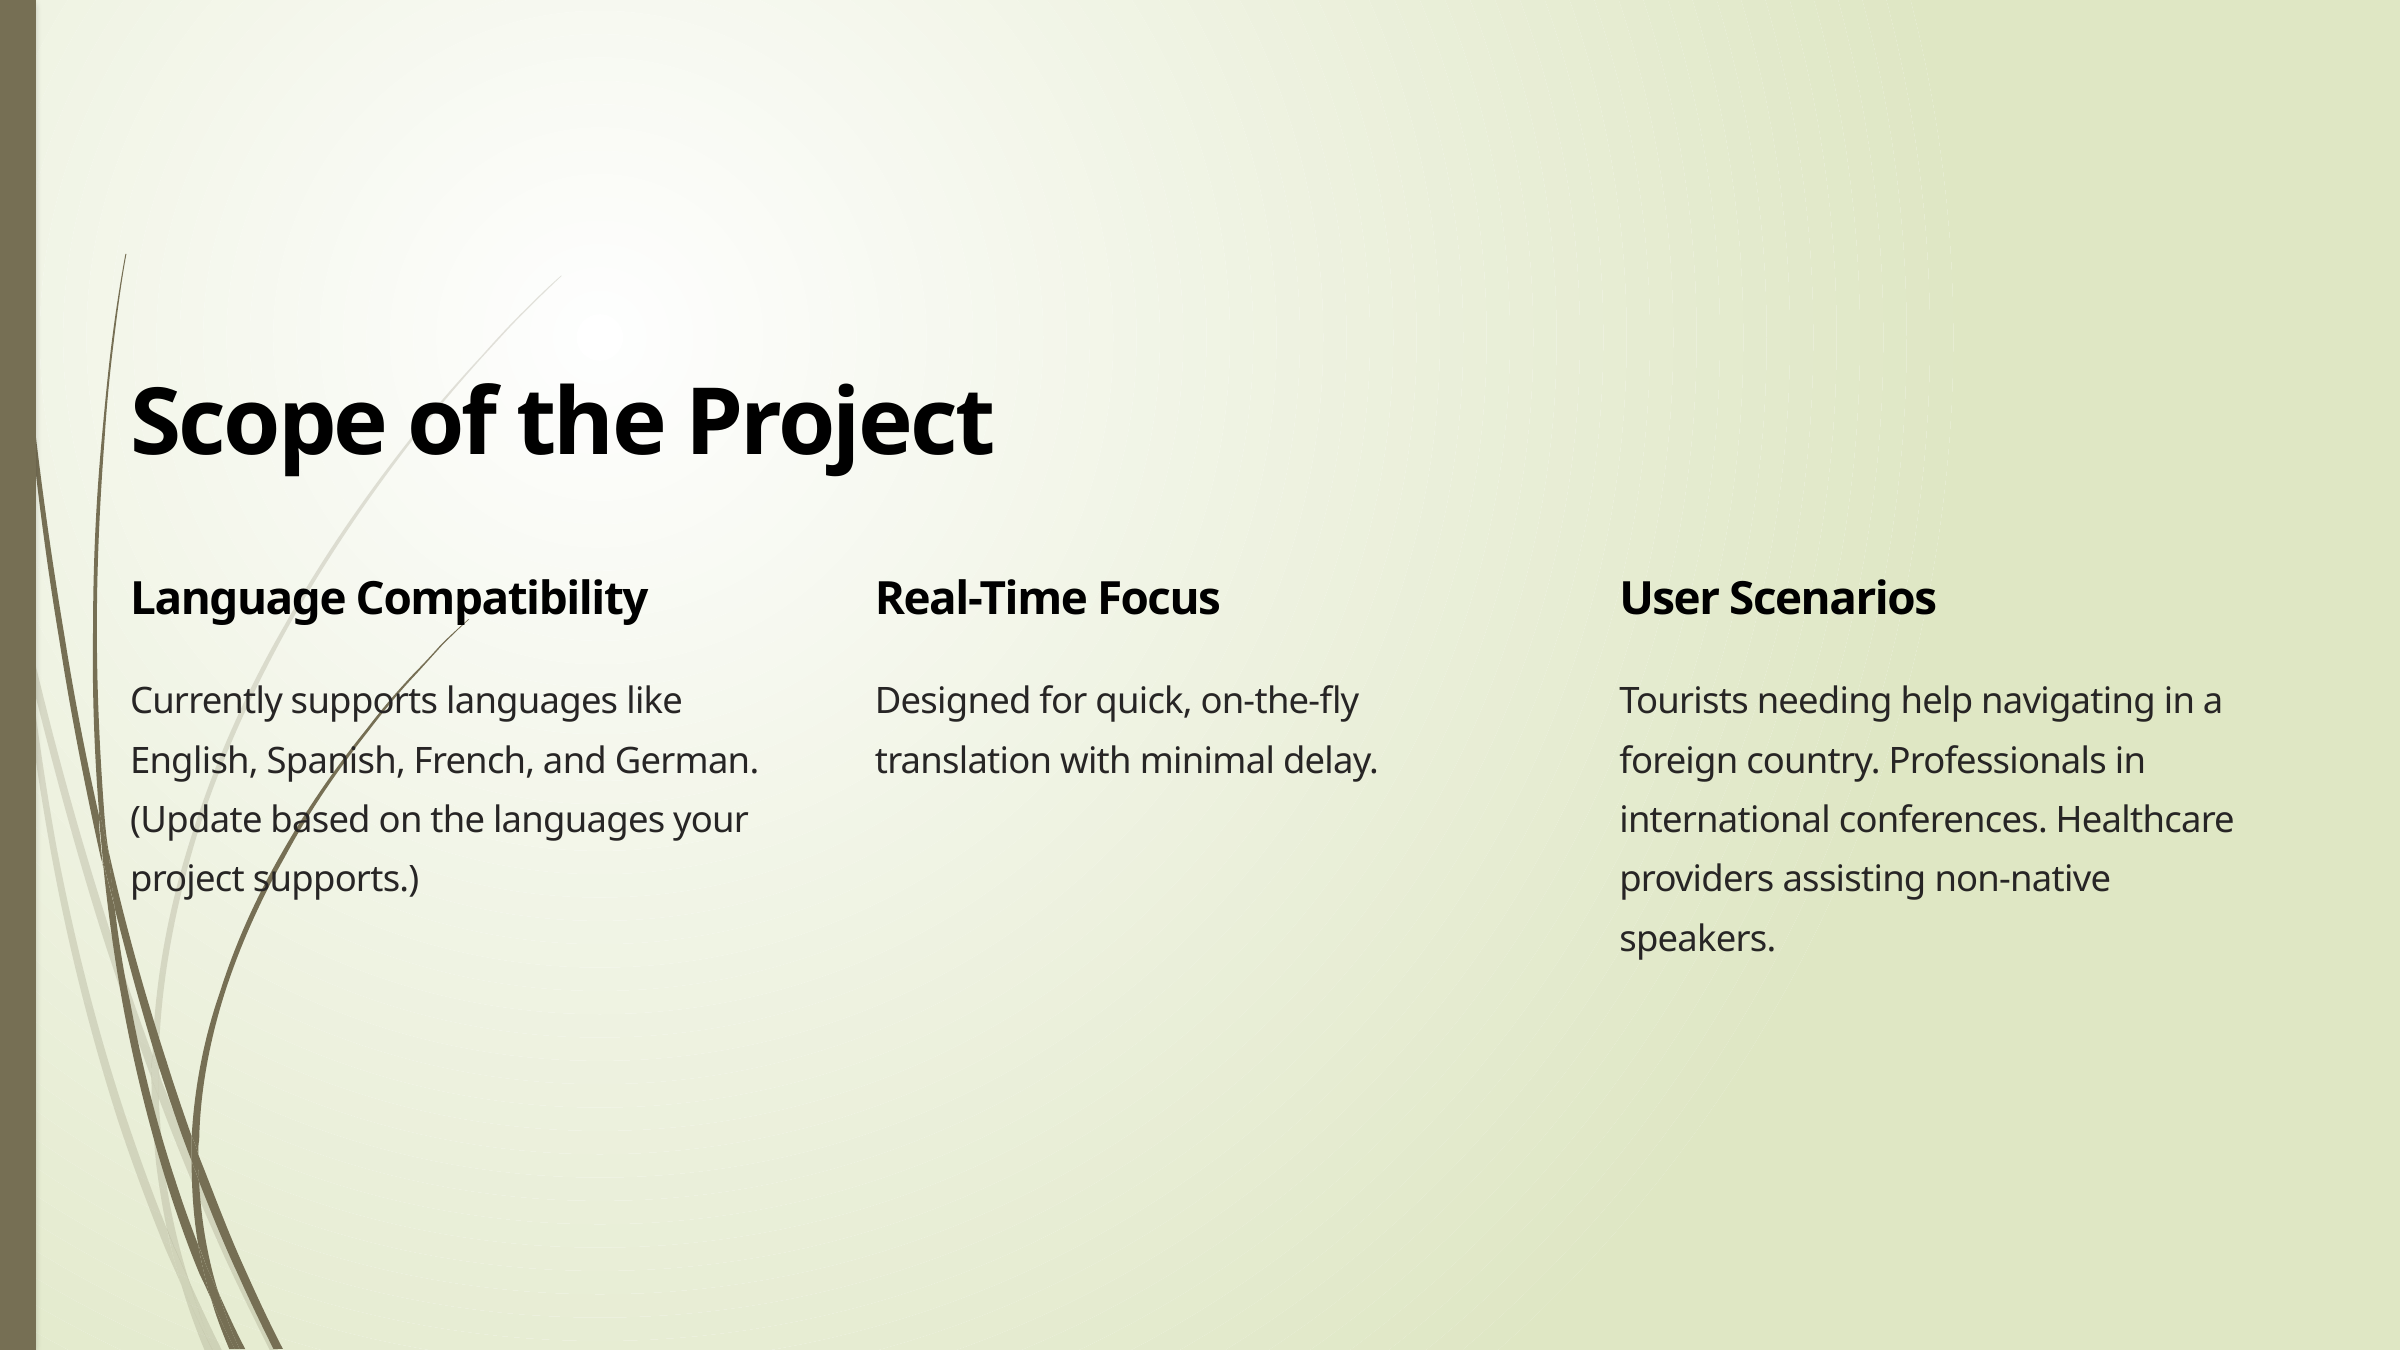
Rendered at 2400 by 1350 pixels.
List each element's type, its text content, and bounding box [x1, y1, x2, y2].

text_box Real-Time Focus [874, 566, 1340, 625]
text_box Designed for quick, on-the-fly translation with minimal delay. [874, 661, 1528, 781]
text_box Scope of the Project [130, 357, 1061, 474]
text_box Tourists needing help navigating in a foreign country. Professionals in international conferences. Healthcare providers assisting non-native speakers. [1619, 661, 2272, 960]
text_box Language Compatibility [130, 566, 640, 625]
text_box Currently supports languages like English, Spanish, French, and German. (Update based on the languages your project supports.) [130, 661, 783, 900]
text_box User Scenarios [1619, 566, 2085, 625]
